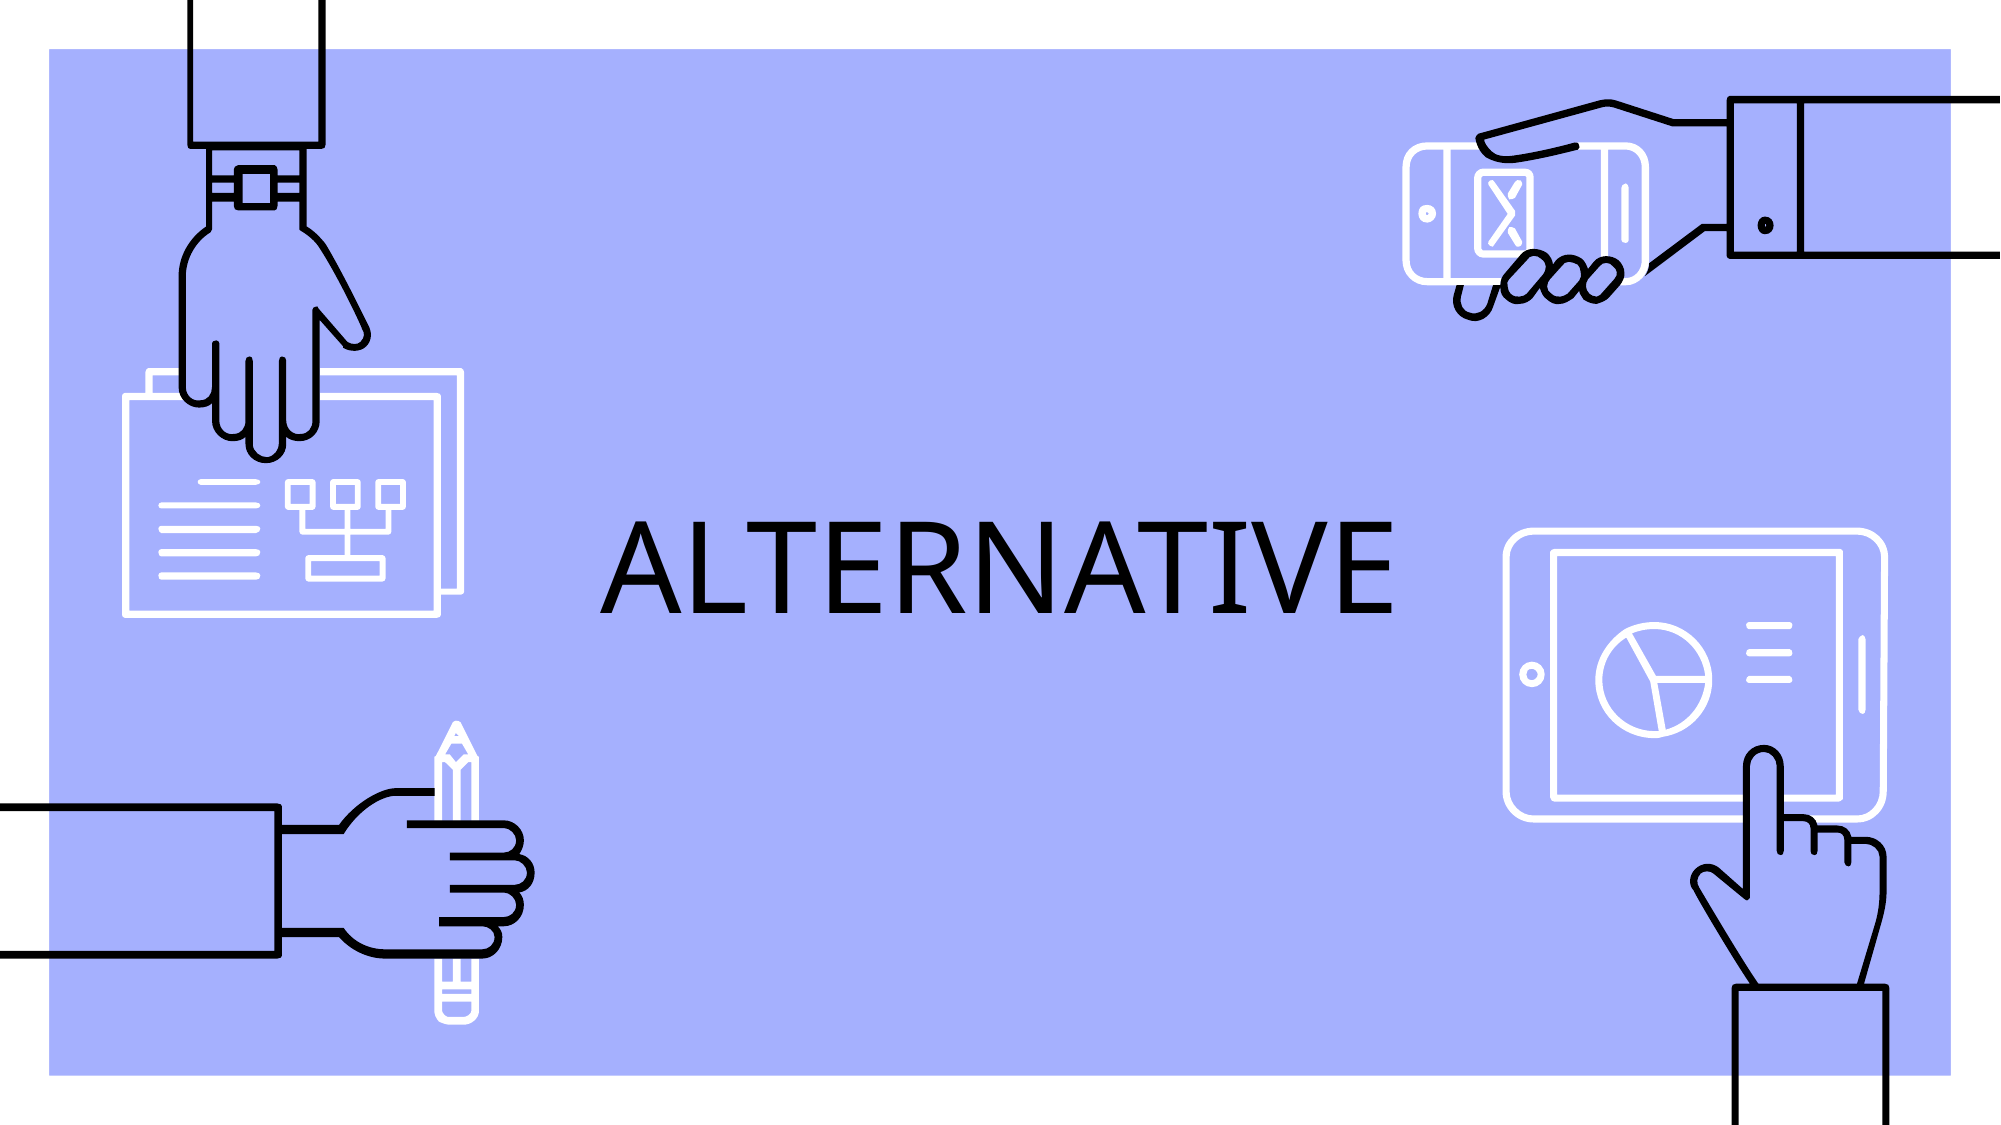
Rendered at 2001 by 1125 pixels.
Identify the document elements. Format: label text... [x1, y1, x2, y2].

text_box [602, 589, 1875, 725]
title ALTERNATIVE [0, 0, 2000, 1125]
